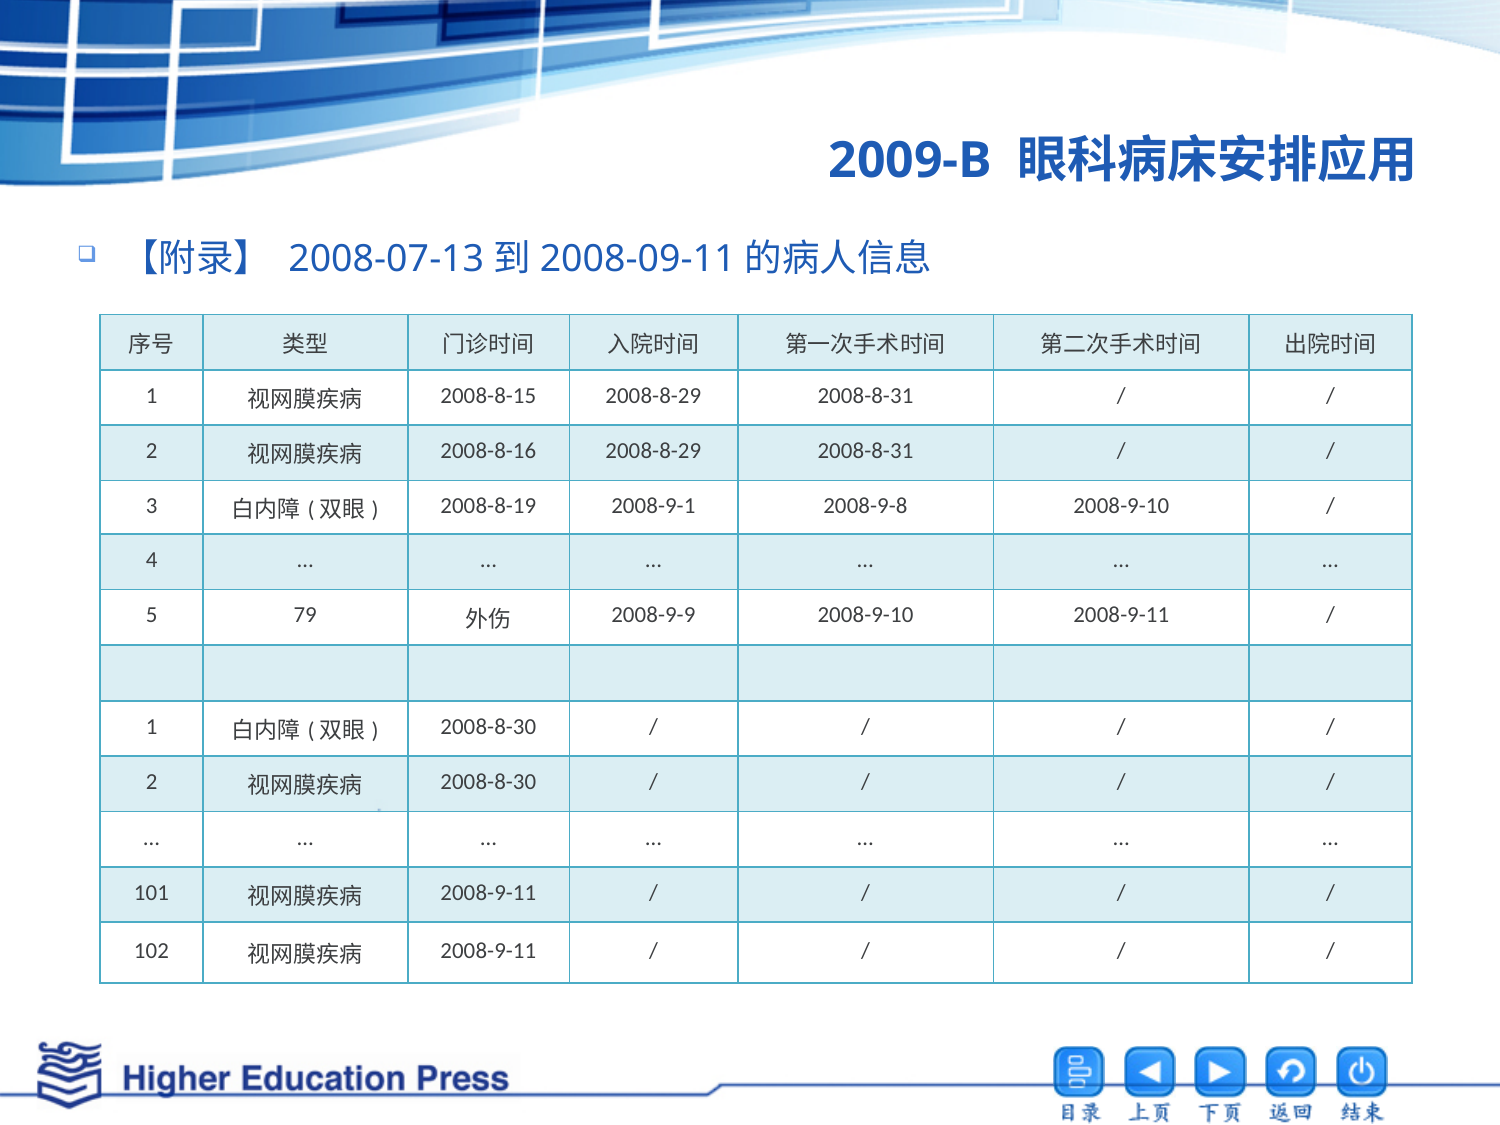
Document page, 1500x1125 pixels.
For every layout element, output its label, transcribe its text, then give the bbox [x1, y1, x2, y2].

table_header 门诊时间 [409, 315, 569, 369]
table_cell … [570, 535, 737, 589]
table_cell 2008-9-8 [739, 481, 993, 533]
table_cell 4 [101, 535, 202, 589]
table_cell / [1250, 702, 1411, 755]
table_cell … [1250, 535, 1411, 589]
table_cell 102 [101, 923, 202, 982]
title 2009-B 眼科病床安排应用 [440, 79, 1429, 195]
table_cell / [570, 702, 737, 755]
table_cell / [570, 868, 737, 921]
table_cell 2008-9-11 [409, 868, 569, 921]
table_cell / [1250, 426, 1411, 480]
table_cell 2008-9-10 [994, 481, 1248, 533]
table_cell [204, 646, 407, 700]
table_cell / [994, 702, 1248, 755]
table_header 第二次手术时间 [994, 315, 1248, 369]
table_cell [1250, 646, 1411, 700]
table_cell … [409, 812, 569, 866]
table_cell 2008-8-30 [409, 702, 569, 755]
table_cell 外伤 [409, 590, 569, 644]
table_cell … [409, 535, 569, 589]
table_cell / [1250, 481, 1411, 533]
table_cell … [570, 812, 737, 866]
table_cell 白内障(双眼) [204, 702, 407, 755]
table_cell … [994, 812, 1248, 866]
table_cell … [994, 535, 1248, 589]
table_cell 2008-8-31 [739, 426, 993, 480]
table_cell / [1250, 757, 1411, 811]
table_cell [739, 646, 993, 700]
table_cell 1 [101, 371, 202, 424]
table_cell 2008-8-31 [739, 371, 993, 424]
table_cell 视网膜疾病 [204, 371, 407, 424]
table_cell … [739, 535, 993, 589]
table_cell / [994, 757, 1248, 811]
table_cell 2008-9-11 [994, 590, 1248, 644]
table_cell … [739, 812, 993, 866]
list 【附录】 2008-07-13到2008-09-11的病人信息 [65, 224, 1428, 1059]
table_header 类型 [204, 315, 407, 369]
table_cell 79 [204, 590, 407, 644]
table_cell 101 [101, 868, 202, 921]
table_cell 2008-9-9 [570, 590, 737, 644]
table_cell 2008-8-16 [409, 426, 569, 480]
table_header 出院时间 [1250, 315, 1411, 369]
table_cell [101, 646, 202, 700]
table_cell / [570, 757, 737, 811]
table_cell / [739, 868, 993, 921]
table_cell 视网膜疾病 [204, 426, 407, 480]
table_cell / [739, 923, 993, 982]
table_cell 3 [101, 481, 202, 533]
table_cell / [739, 702, 993, 755]
table_cell / [570, 923, 737, 982]
table_cell 2 [101, 757, 202, 811]
table_header 入院时间 [570, 315, 737, 369]
table_cell / [1250, 371, 1411, 424]
table_cell 1 [101, 702, 202, 755]
table_cell / [1250, 868, 1411, 921]
table_cell 2008-9-11 [409, 923, 569, 982]
table_cell [409, 646, 569, 700]
table_cell … [101, 812, 202, 866]
table_cell 2008-8-30 [409, 757, 569, 811]
table_cell 2008-8-15 [409, 371, 569, 424]
table_cell [994, 646, 1248, 700]
picture [0, 0, 1500, 1125]
table_cell / [739, 757, 993, 811]
table_cell 5 [101, 590, 202, 644]
table_cell 2008-9-10 [739, 590, 993, 644]
table_cell 白内障(双眼) [204, 481, 407, 533]
table_cell 2 [101, 426, 202, 480]
table_cell / [994, 371, 1248, 424]
table_cell / [994, 923, 1248, 982]
table_cell / [1250, 590, 1411, 644]
table_cell 2008-8-29 [570, 426, 737, 480]
table_cell … [204, 535, 407, 589]
table_cell 视网膜疾病 [204, 757, 407, 811]
table_header 序号 [101, 315, 202, 369]
table_cell / [1250, 923, 1411, 982]
table_cell … [204, 812, 407, 866]
table_cell [570, 646, 737, 700]
table_cell / [994, 426, 1248, 480]
table_cell 视网膜疾病 [204, 923, 407, 982]
table_cell 2008-8-19 [409, 481, 569, 533]
table_cell / [994, 868, 1248, 921]
table_cell 视网膜疾病 [204, 868, 407, 921]
table_cell 2008-9-1 [570, 481, 737, 533]
table_cell … [1250, 812, 1411, 866]
table_header 第一次手术时间 [739, 315, 993, 369]
table_cell 2008-8-29 [570, 371, 737, 424]
